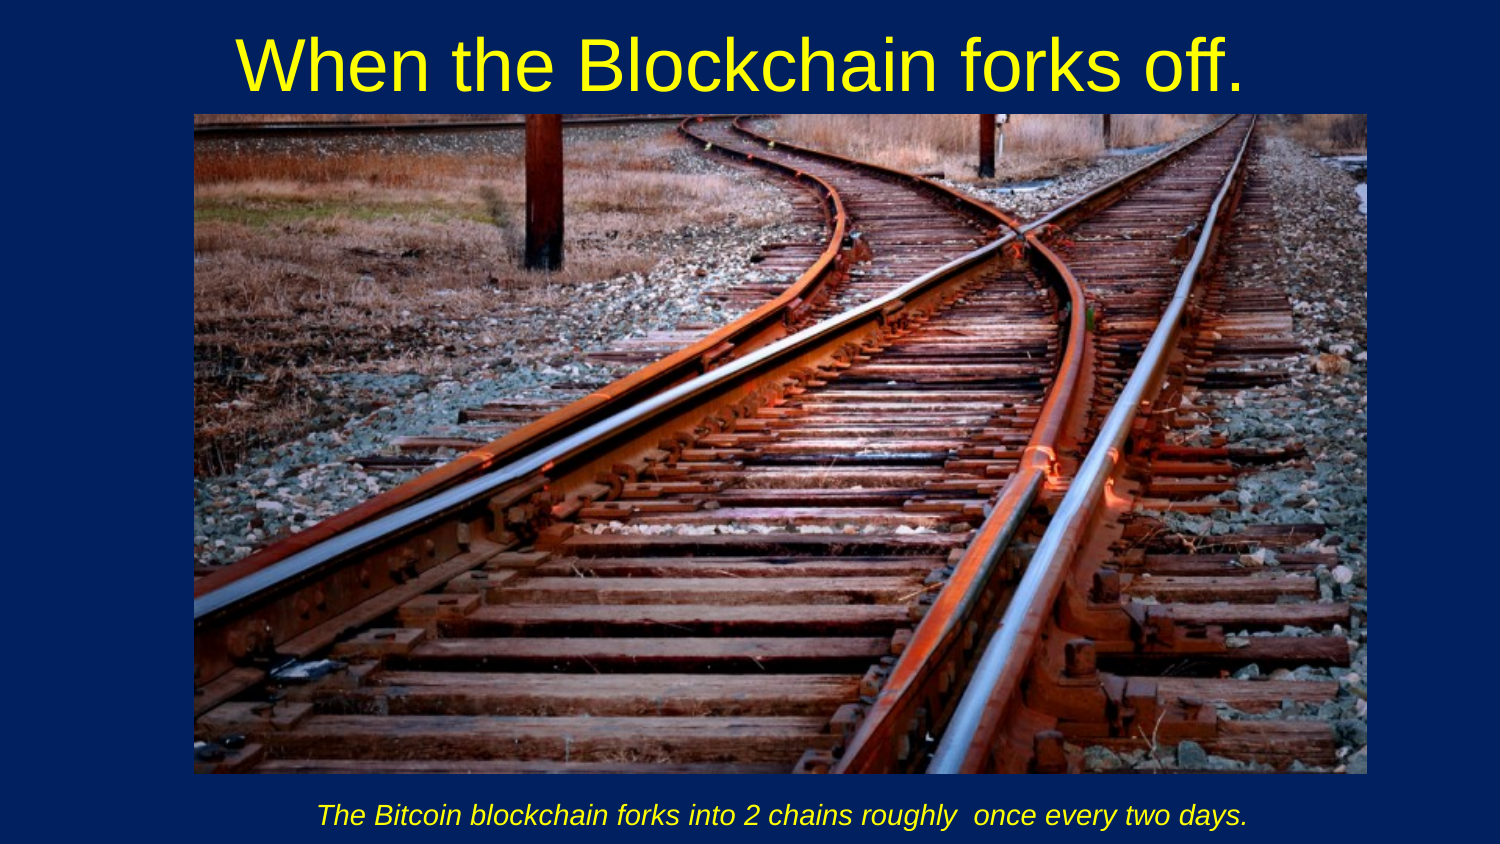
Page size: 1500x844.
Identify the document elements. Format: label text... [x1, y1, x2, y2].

text_box When the Blockchain forks off. [22, 1, 1460, 140]
text_box The Bitcoin blockchain forks into 2 chains roughly once every two days. [301, 789, 1308, 839]
picture [194, 114, 1367, 775]
